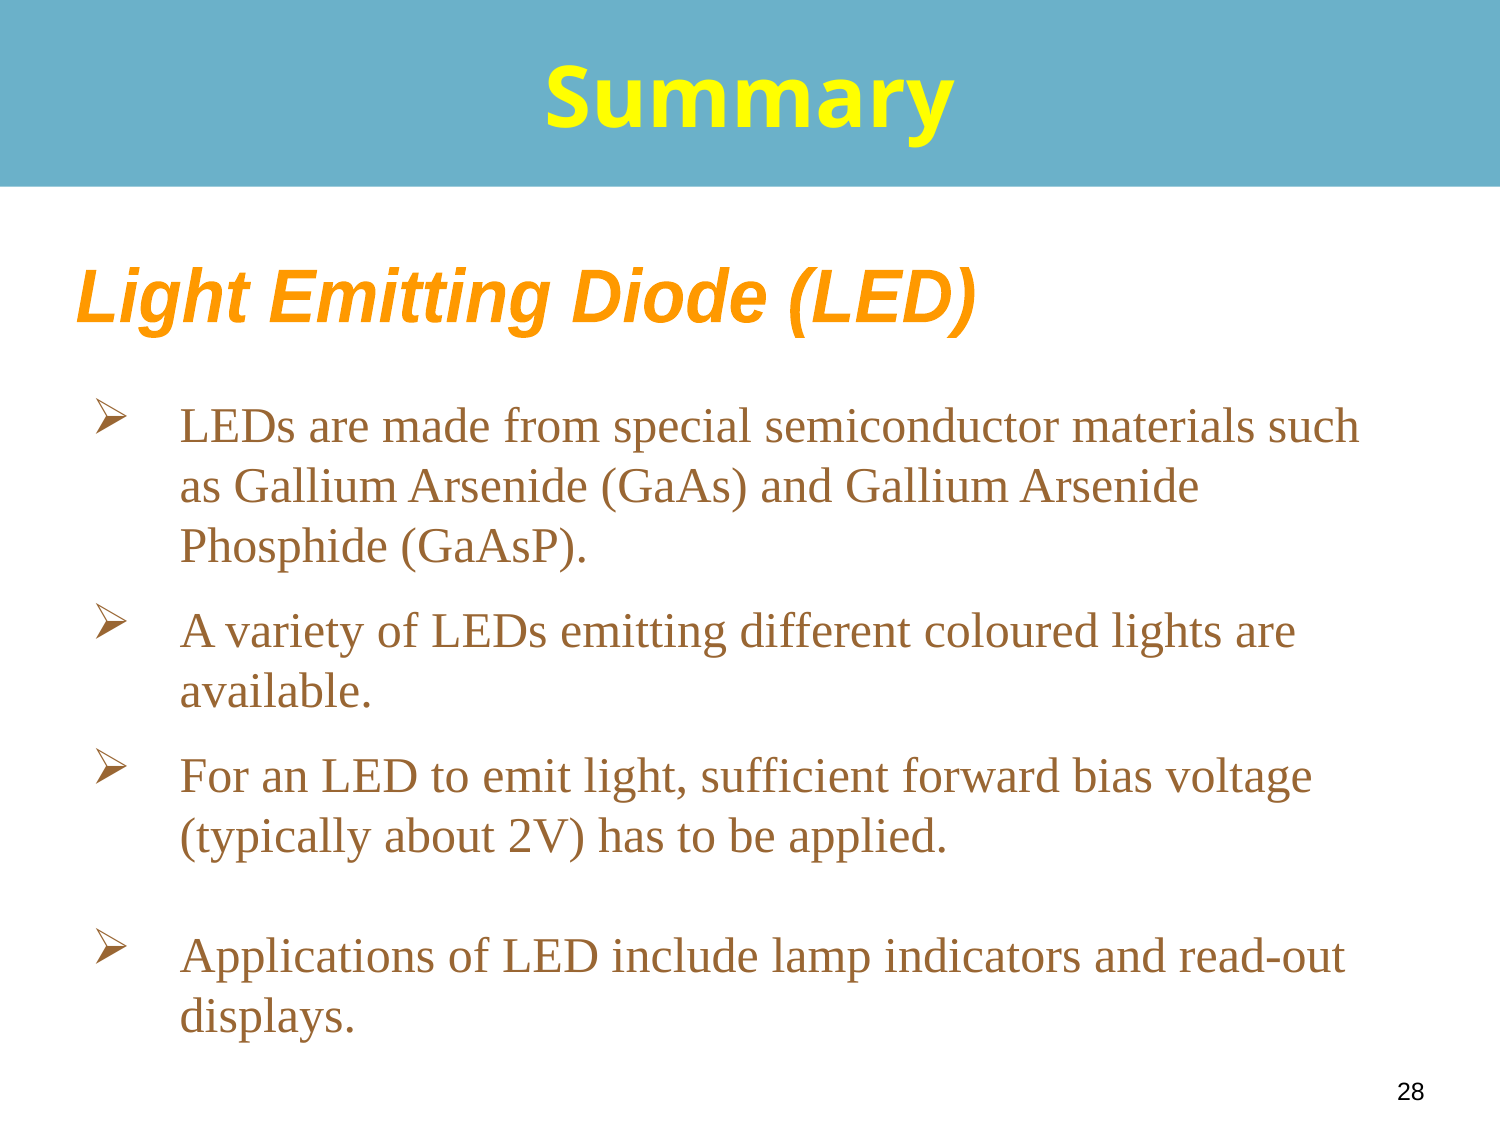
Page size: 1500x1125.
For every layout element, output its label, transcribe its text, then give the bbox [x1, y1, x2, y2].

text_box LEDs are made from special semiconductor materials such as Gallium Arsenide (GaAs) and Gallium Arsenide Phosphide (GaAsP). A variety of LEDs emitting different coloured lights are available. For an LED to emit light, sufficient forward bias voltage (typically about 2V) has to be applied. Applications of LED include lamp indicators and read-out displays. [76, 385, 1388, 1051]
text_box Summary [0, 0, 1500, 187]
slide_number 28 [1299, 1052, 1425, 1113]
